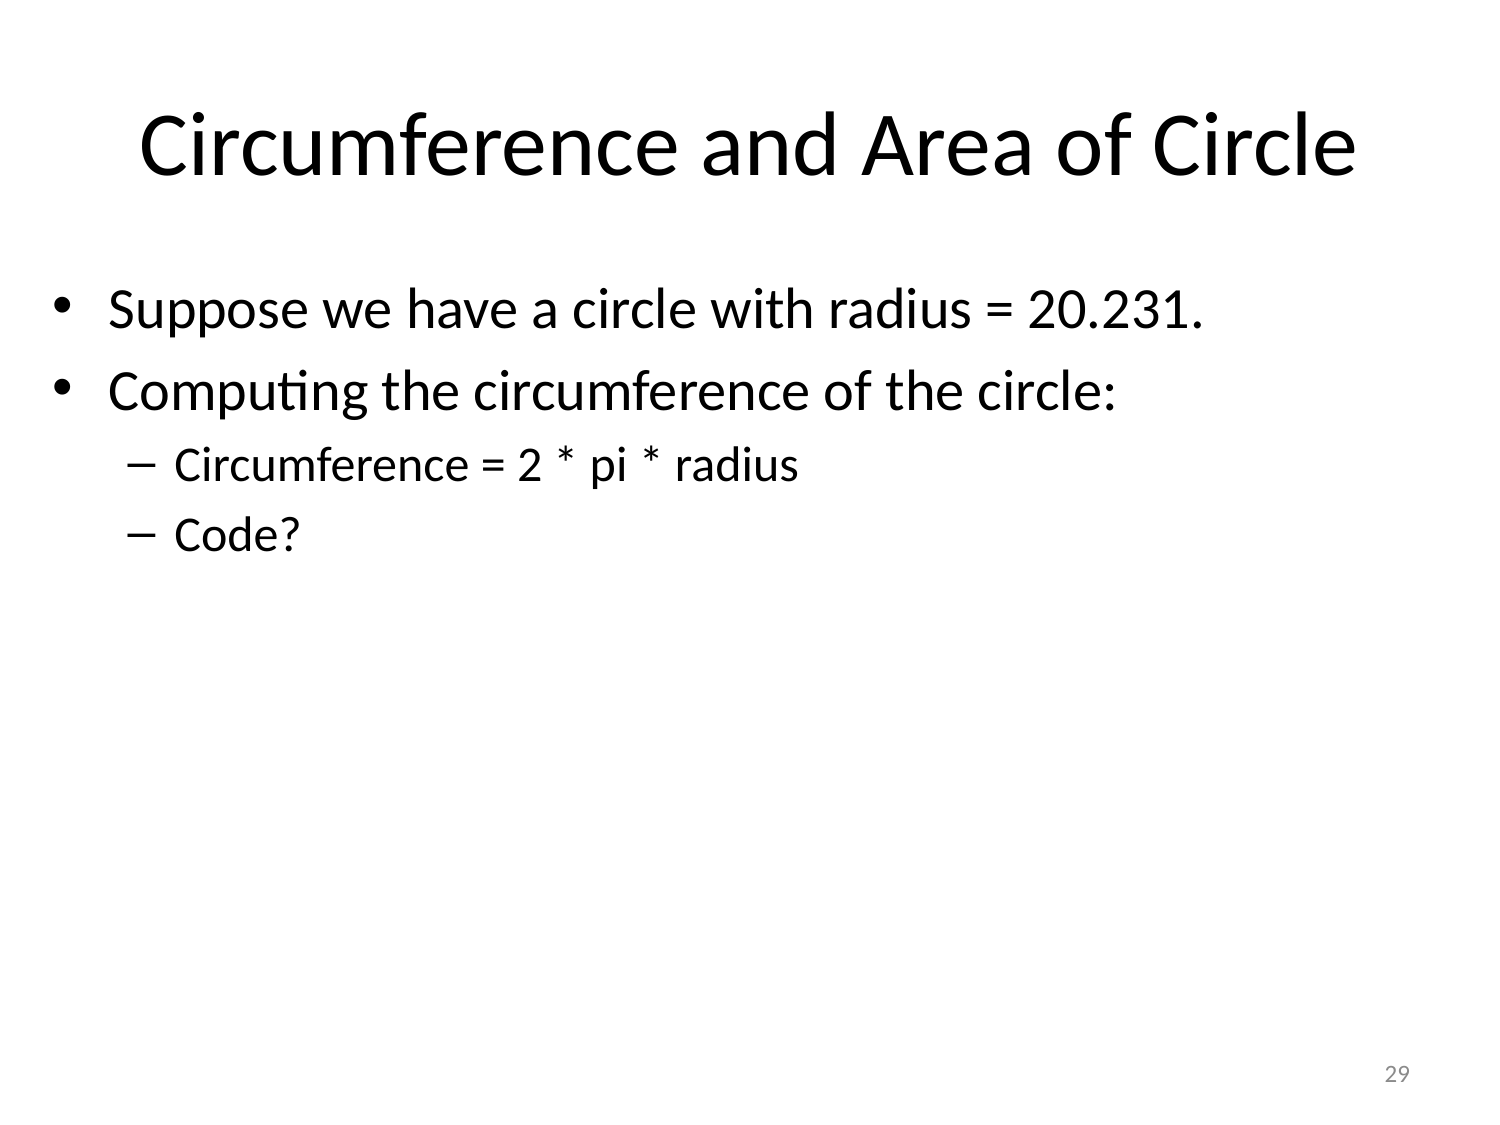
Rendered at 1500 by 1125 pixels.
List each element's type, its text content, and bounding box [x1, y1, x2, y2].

title Circumference and Area of Circle [75, 45, 1425, 233]
list Suppose we have a circle with radius = 20.231. Computing the circumference of the circle: Circumference = 2 * pi * radius Code? [37, 262, 1463, 1005]
slide_number 29 [1074, 1042, 1425, 1103]
